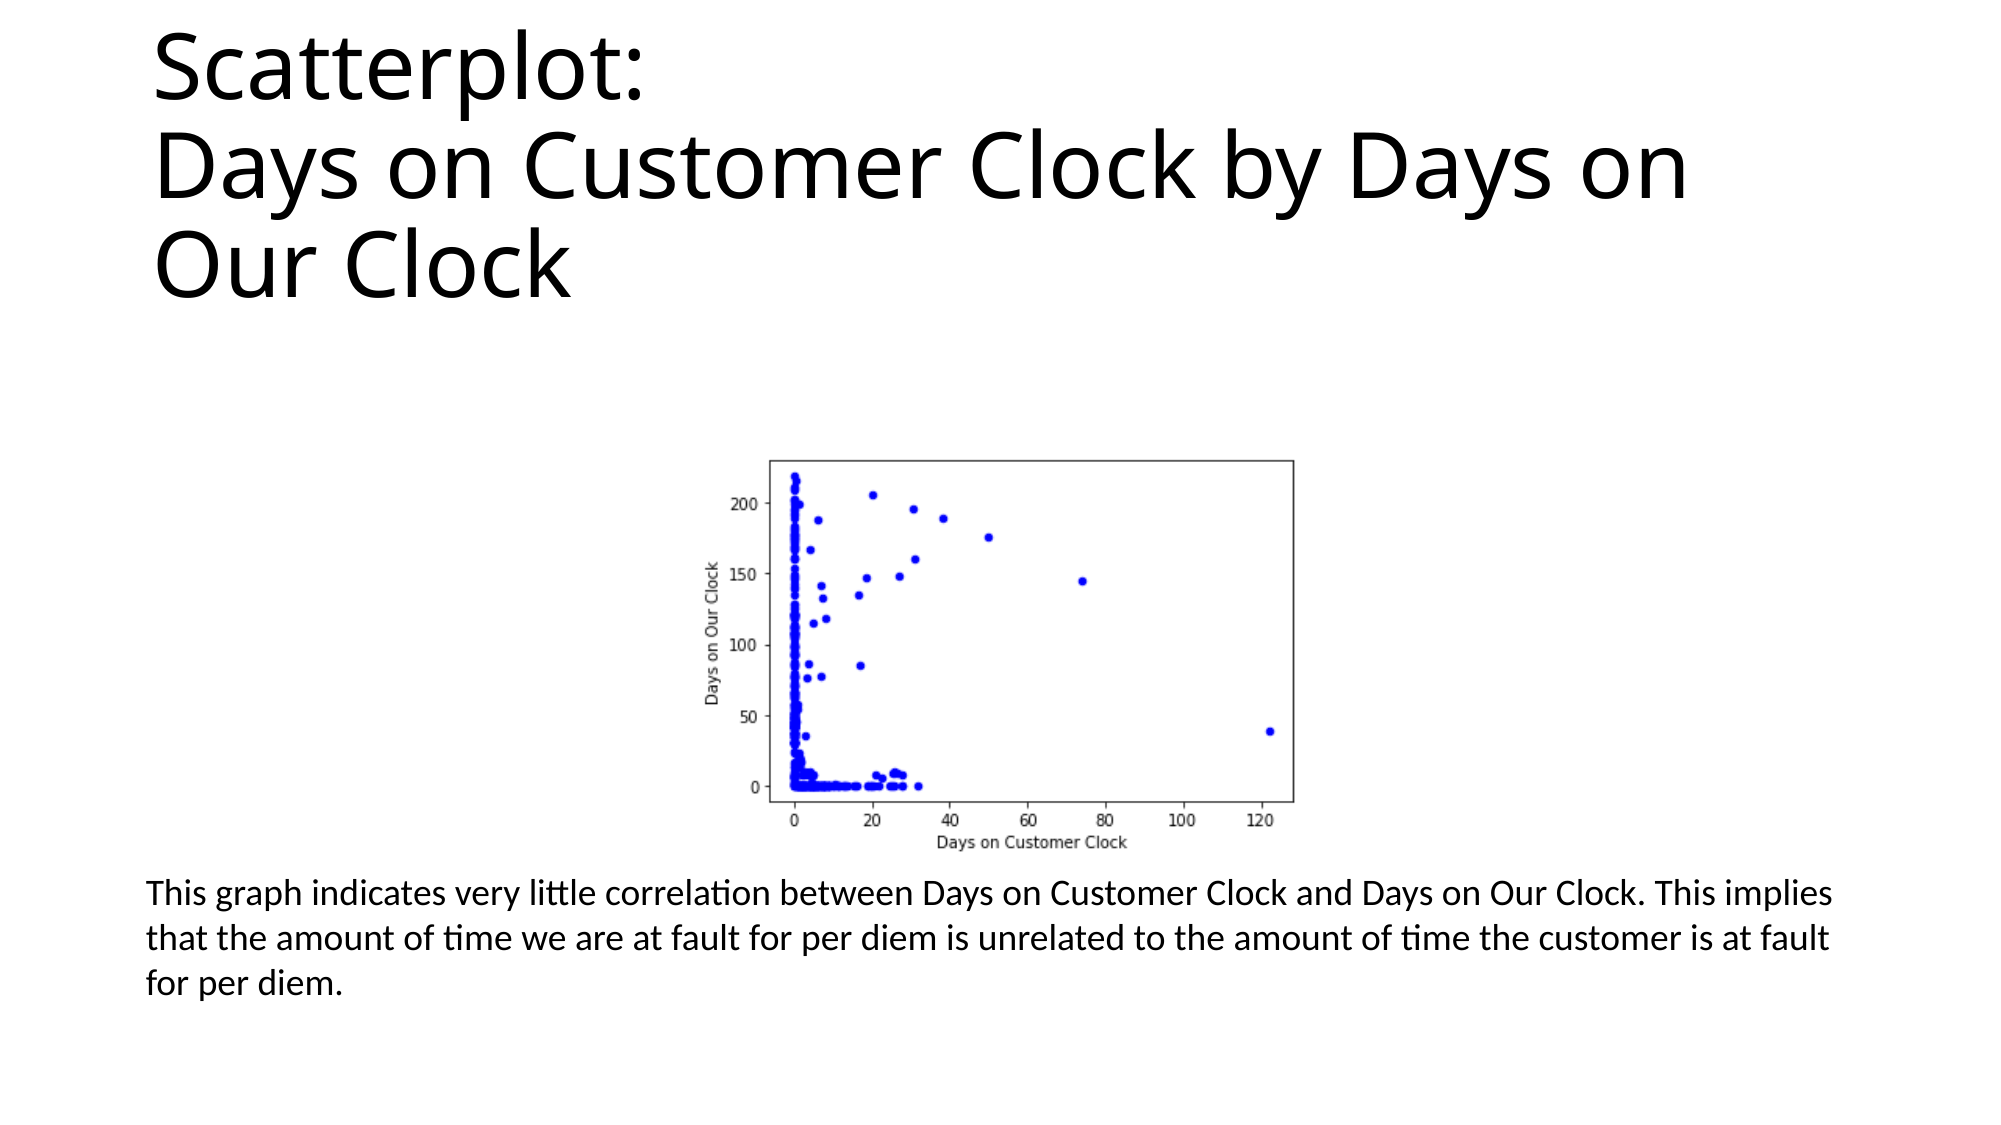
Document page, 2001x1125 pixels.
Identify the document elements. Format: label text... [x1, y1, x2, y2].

text_box This graph indicates very little correlation between Days on Customer Clock and Days on Our Clock. This implies that the amount of time we are at fault for per diem is unrelated to the amount of time the customer is at fault for per diem. [130, 861, 1869, 1011]
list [695, 451, 1304, 861]
title Scatterplot: Days on Customer Clock by Days on Our Clock [137, 59, 1863, 278]
